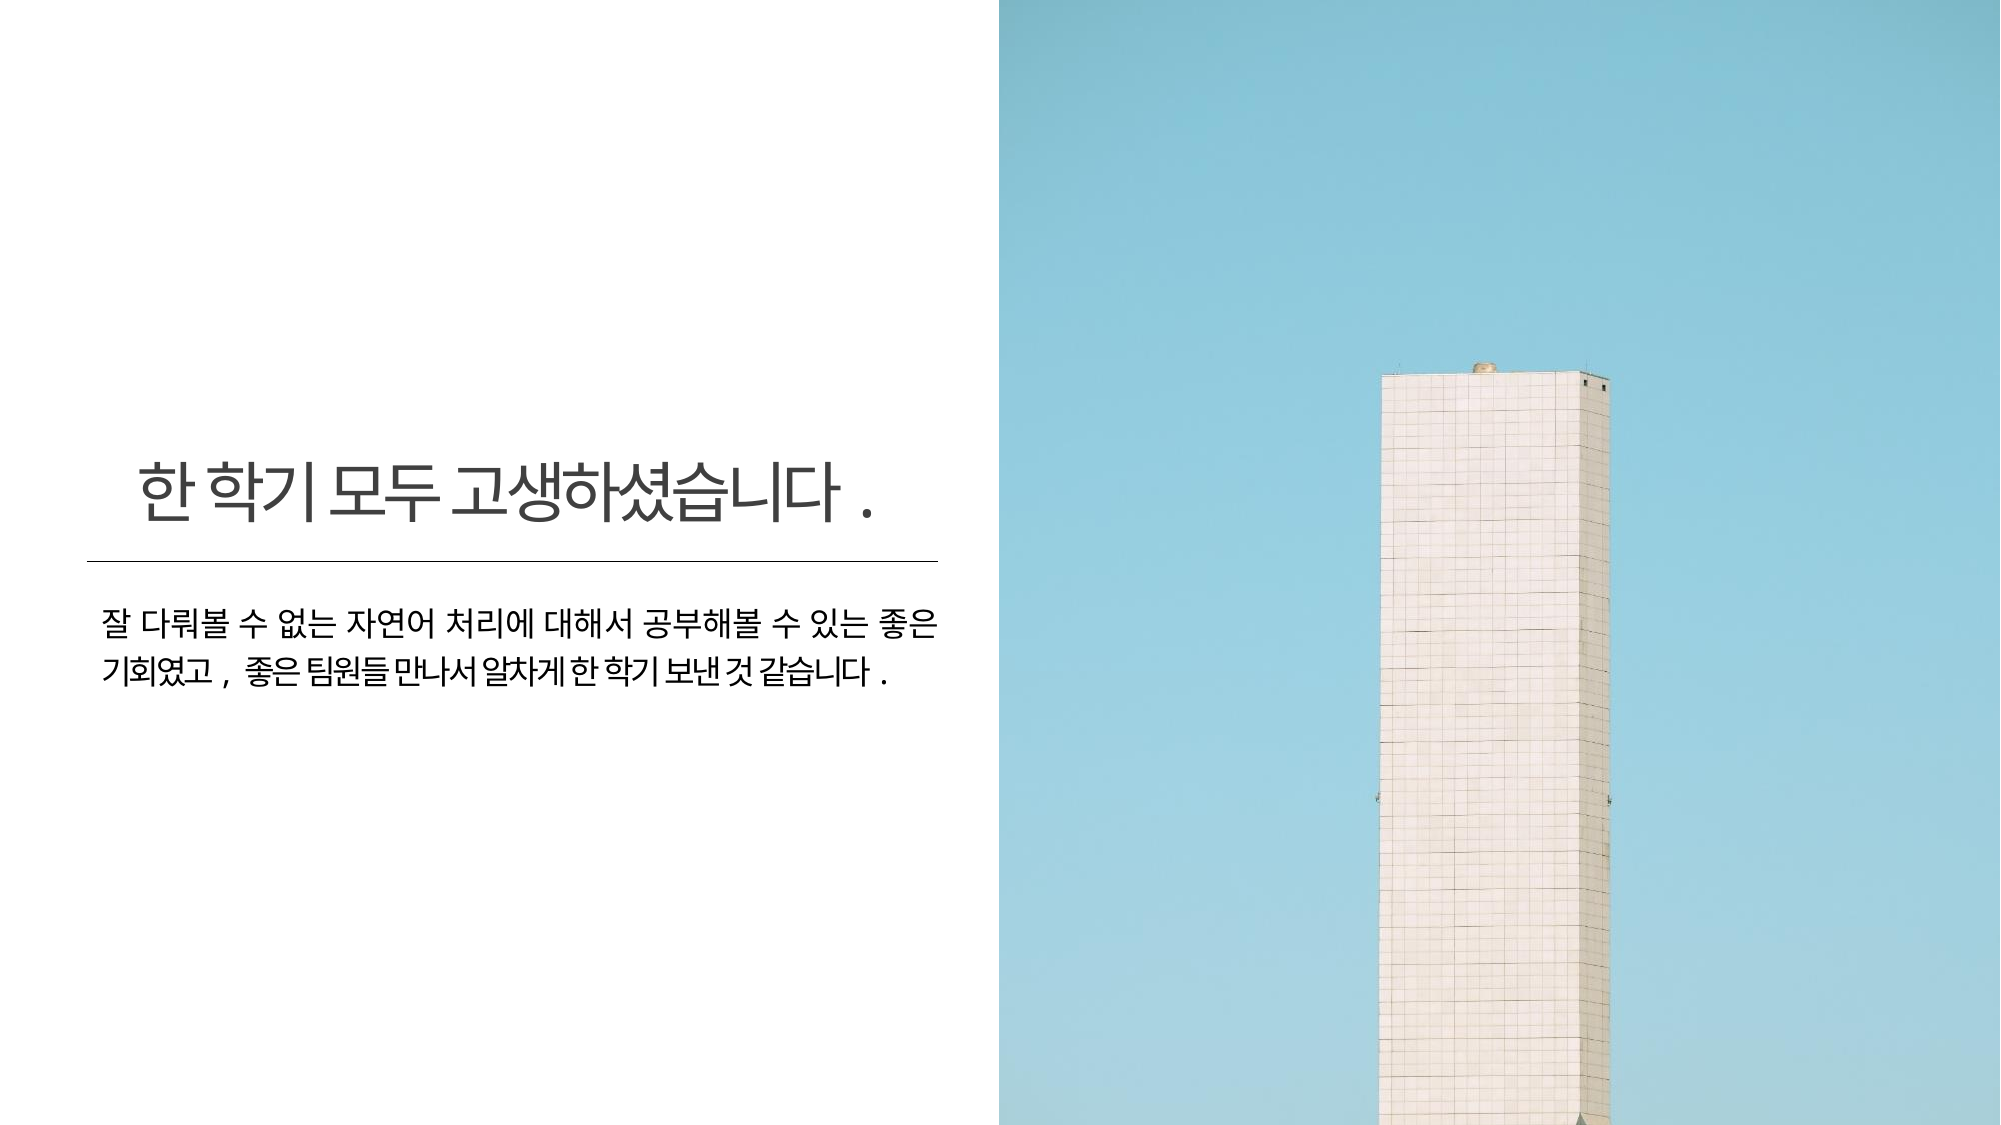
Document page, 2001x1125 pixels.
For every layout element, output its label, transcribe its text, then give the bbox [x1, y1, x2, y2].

text_box 잘 다뤄볼 수 없는 자연어 처리에 대해서 공부해볼 수 있는 좋은 기회였고, 좋은 팀원들 만나서 알차게 한 학기 보낸 것 같습니다. [86, 587, 952, 699]
text_box 한 학기 모두 고생하셨습니다. [121, 443, 892, 539]
picture [999, 0, 2000, 1125]
